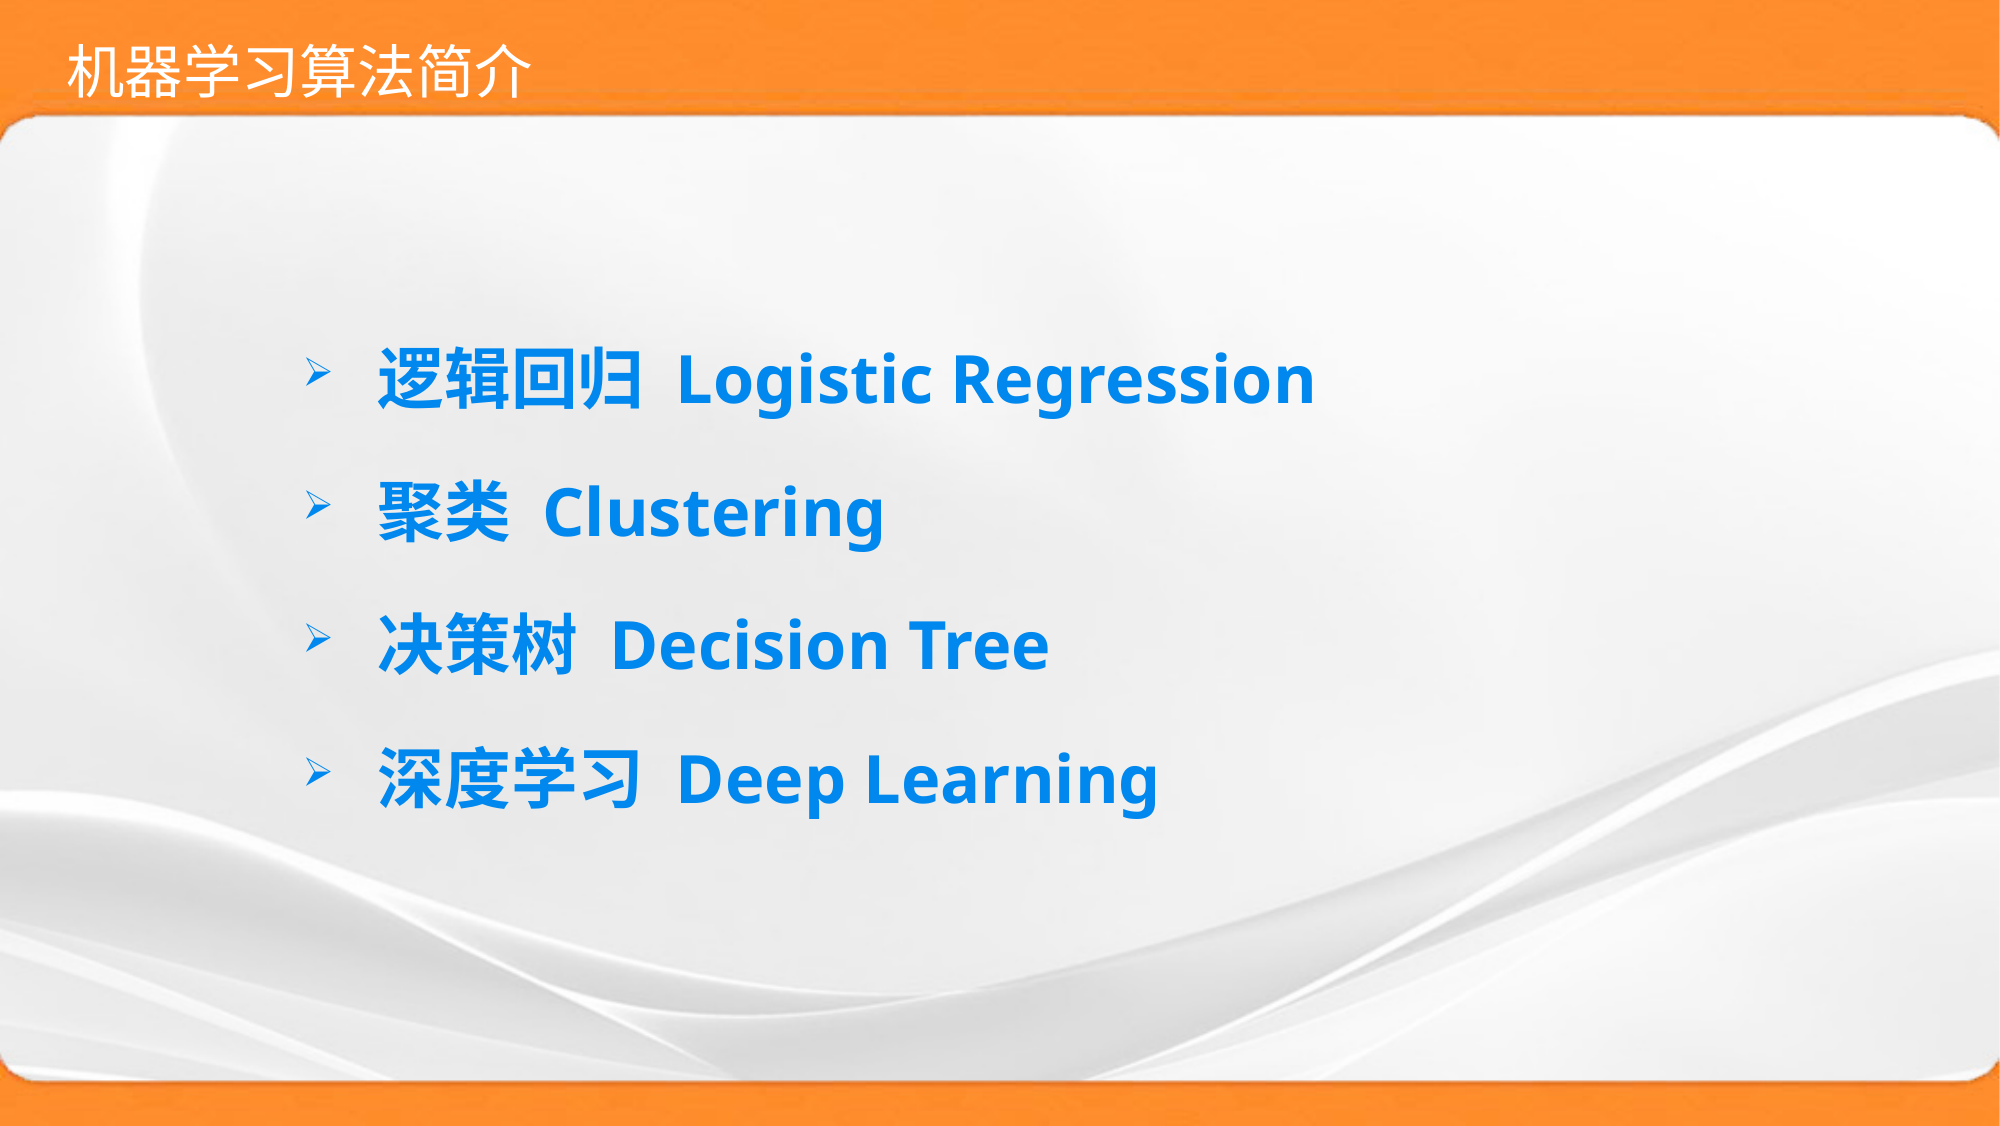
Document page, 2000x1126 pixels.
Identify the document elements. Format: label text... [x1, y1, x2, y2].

text_box 逻辑回归 Logistic Regression 聚类 Clustering 决策树 Decision Tree 深度学习 Deep Learning [291, 290, 1425, 929]
picture [0, 0, 2000, 1126]
list [361, 231, 2000, 1126]
title 机器学习算法简介 [54, 23, 1788, 117]
